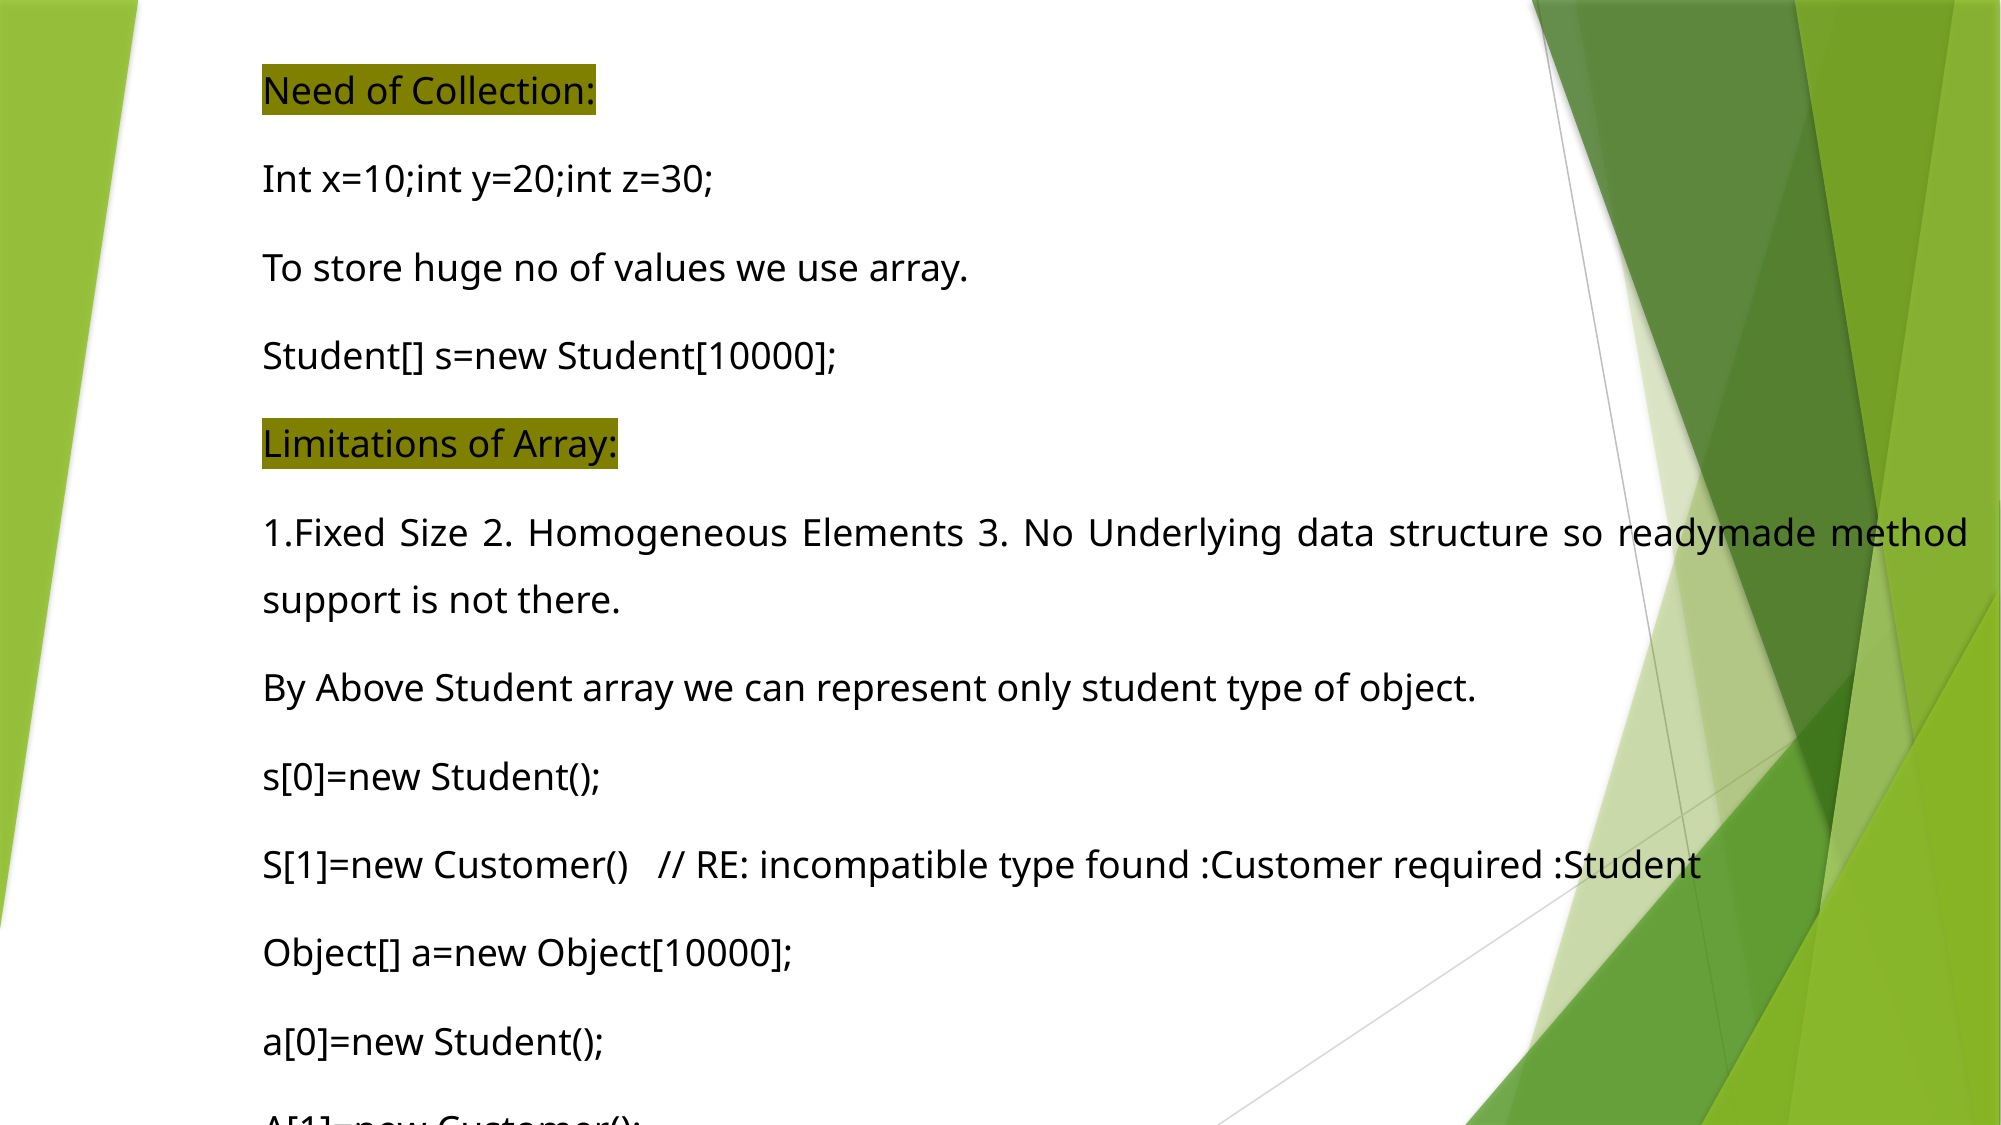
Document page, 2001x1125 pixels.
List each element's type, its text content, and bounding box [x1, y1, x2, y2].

subtitle Need of Collection: Int x=10;int y=20;int z=30; To store huge no of values we use array. Student[] s=new Student[10000]; Limitations of Array: 1.Fixed Size 2. Homogeneous Elements 3. No Underlying data structure so readymade method support is not there. By Above Student array we can represent only student type of object. s[0]=new Student(); S[1]=new Customer() // RE: incompatible type found :Customer required :Student Object[] a=new Object[10000]; a[0]=new Student(); A[1]=new Customer(); [247, 36, 1986, 1125]
